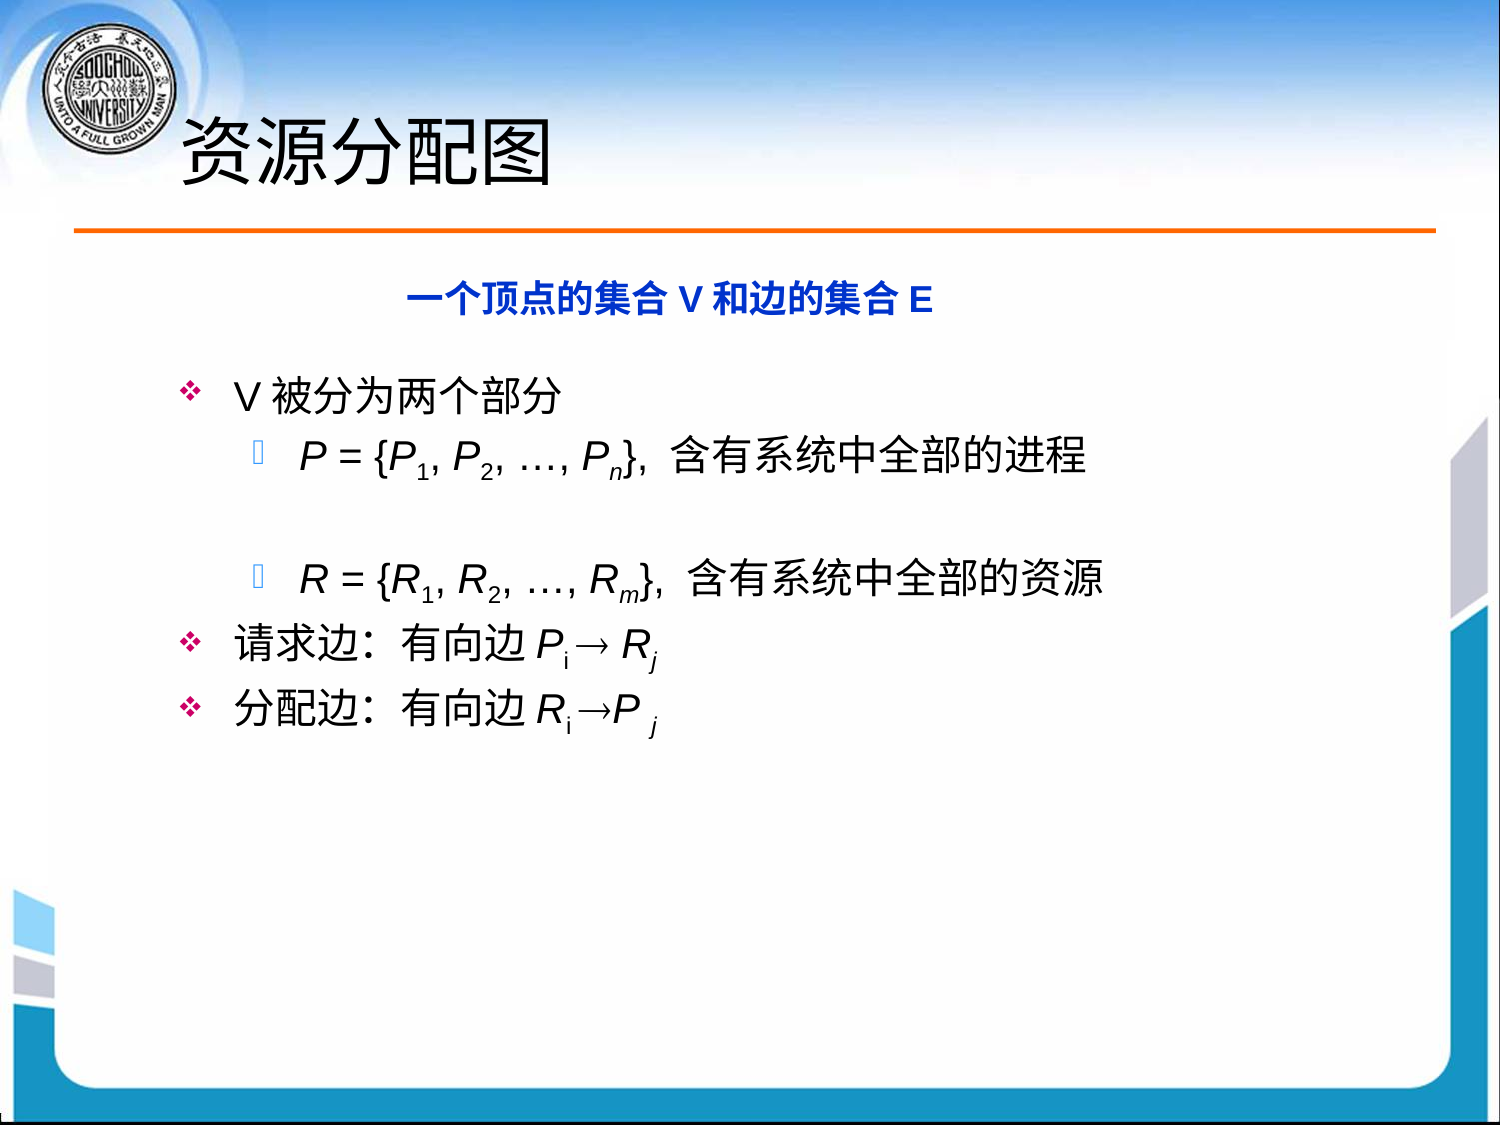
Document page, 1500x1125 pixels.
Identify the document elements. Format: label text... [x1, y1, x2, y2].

picture [0, 0, 1500, 1125]
title 资源分配图 [164, 112, 1369, 188]
list V被分为两个部分 P = {P1, P2, …, Pn}, 含有系统中全部的进程 R = {R1, R2, …, Rm}, 含有系统中全部的资源 请求边：有向边Pi  Rj 分配边：有向边Ri P j [162, 362, 1356, 843]
text_box 一个顶点的集合V和边的集合E [88, 267, 1252, 328]
